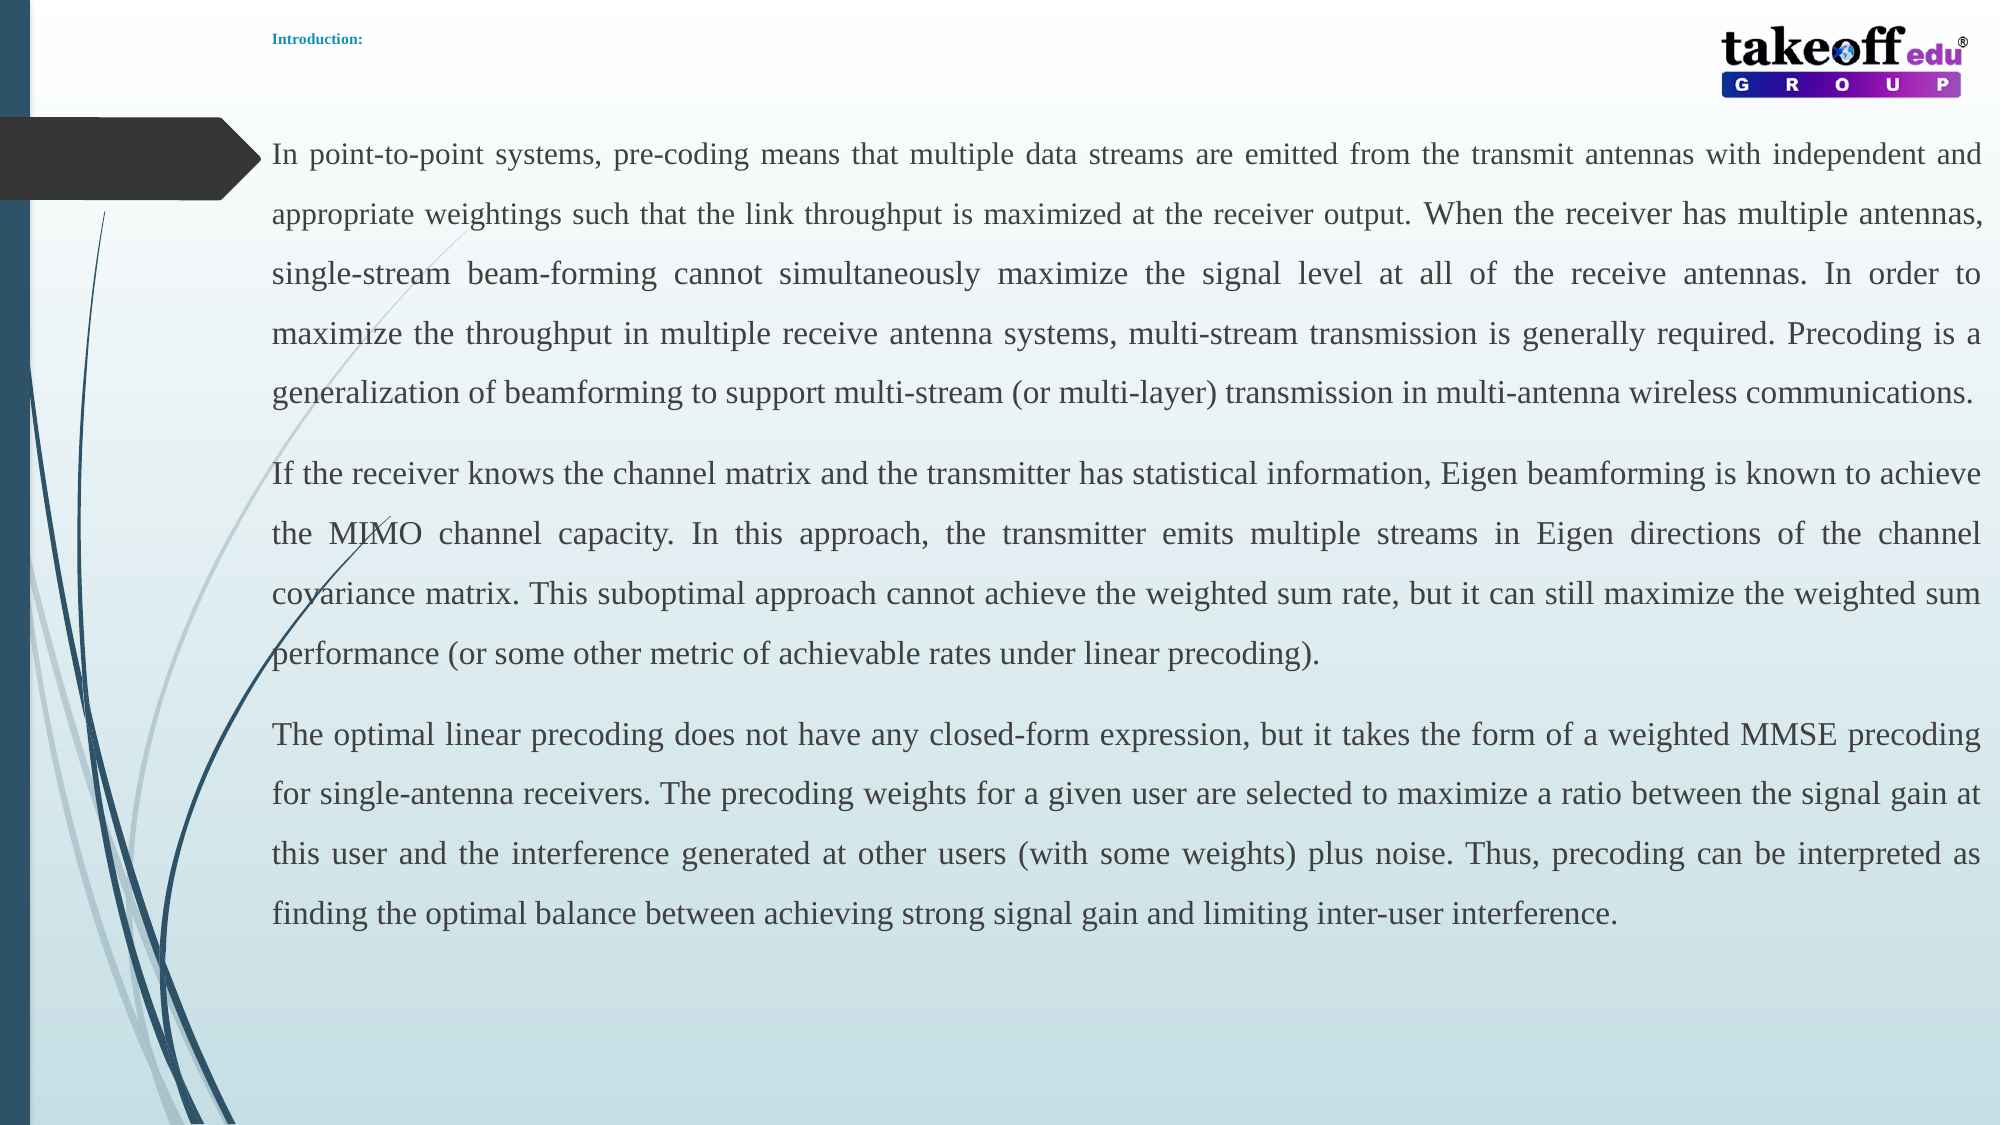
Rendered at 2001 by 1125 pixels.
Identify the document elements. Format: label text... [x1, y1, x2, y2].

title Introduction: [256, 21, 1717, 107]
picture [1718, 20, 1971, 108]
list In point-to-point systems, pre-coding means that multiple data streams are emitted from the transmit antennas with independent and appropriate weightings such that the link throughput is maximized at the receiver output. When the receiver has multiple antennas, single-stream beam-forming cannot simultaneously maximize the signal level at all of the receive antennas. In order to maximize the throughput in multiple receive antenna systems, multi-stream transmission is generally required. Precoding is a generalization of beamforming to support multi-stream (or multi-layer) transmission in multi-antenna wireless communications. If the receiver knows the channel matrix and the transmitter has statistical information, Eigen beamforming is known to achieve the MIMO channel capacity. In this approach, the transmitter emits multiple streams in Eigen directions of the channel covariance matrix. This suboptimal approach cannot achieve the weighted sum rate, but it can still maximize the weighted sum performance (or some other metric of achievable rates under linear precoding). The optimal linear precoding does not have any closed-form expression, but it takes the form of a weighted MMSE precoding for single-antenna receivers. The precoding weights for a given user are selected to maximize a ratio between the signal gain at this user and the interference generated at other users (with some weights) plus noise. Thus, precoding can be interpreted as finding the optimal balance between achieving strong signal gain and limiting inter-user interference. [256, 107, 2000, 1125]
